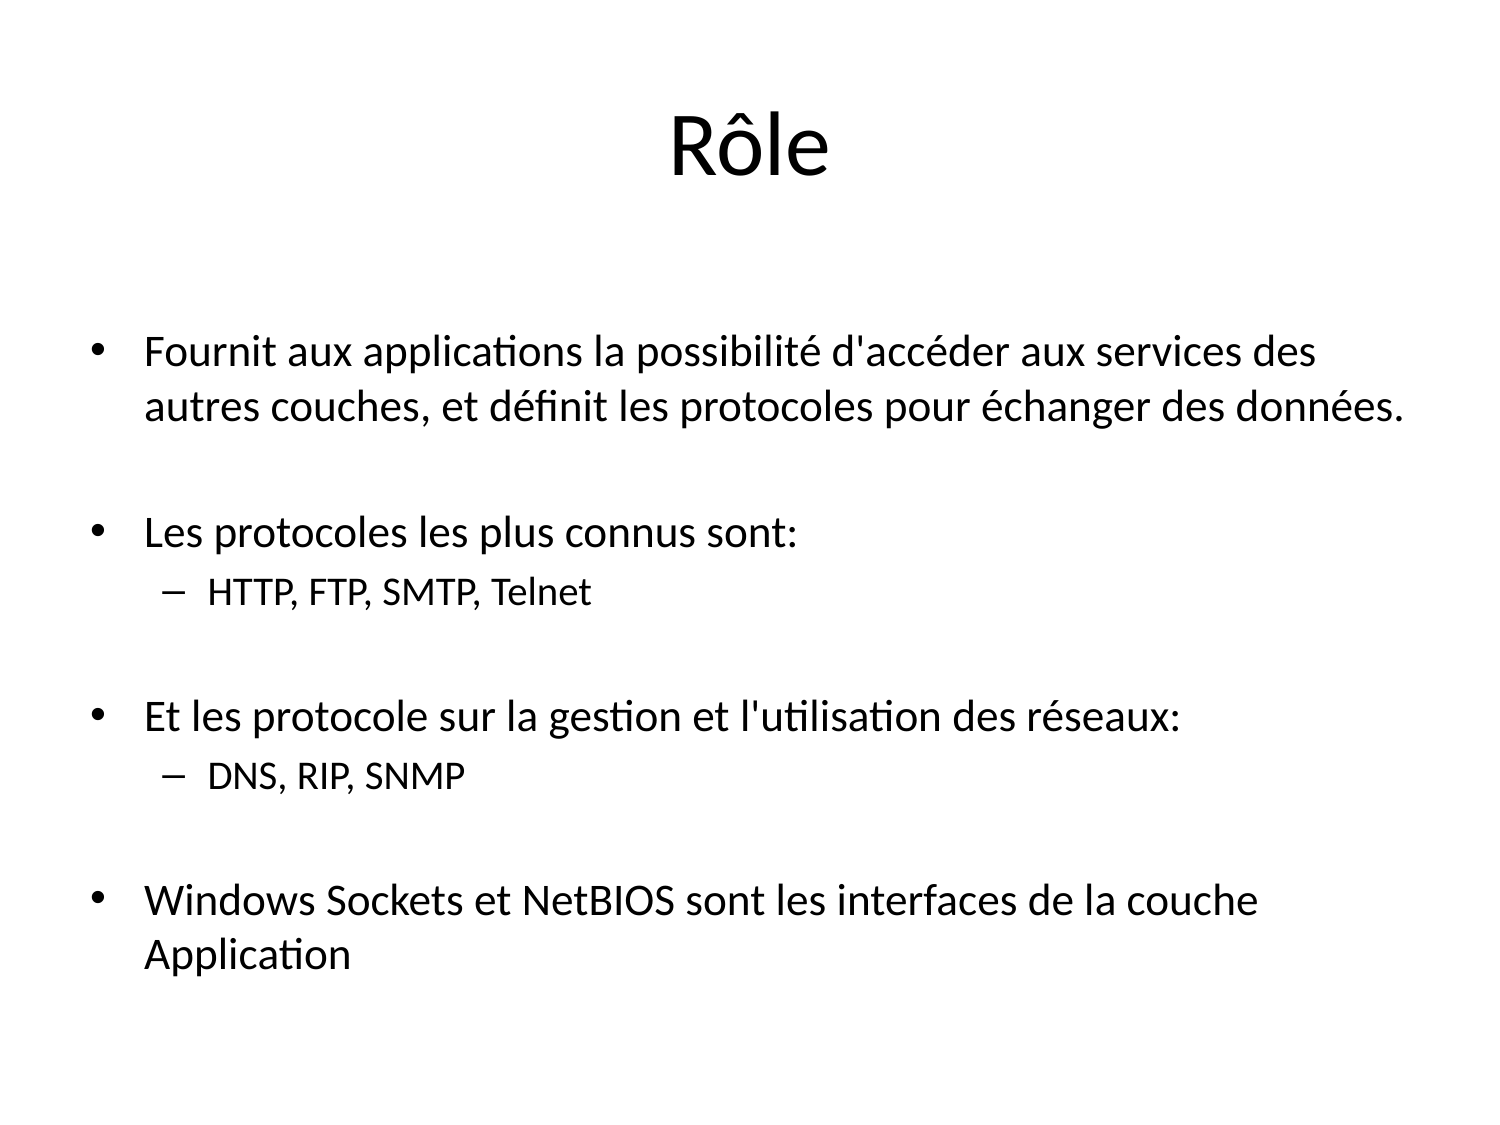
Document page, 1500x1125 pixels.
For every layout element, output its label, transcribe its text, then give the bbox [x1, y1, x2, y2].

list Fournit aux applications la possibilité d'accéder aux services des autres couches, et définit les protocoles pour échanger des données. Les protocoles les plus connus sont: HTTP, FTP, SMTP, Telnet Et les protocole sur la gestion et l'utilisation des réseaux: DNS, RIP, SNMP Windows Sockets et NetBIOS sont les interfaces de la couche Application [75, 262, 1425, 1005]
title Rôle [75, 45, 1425, 233]
